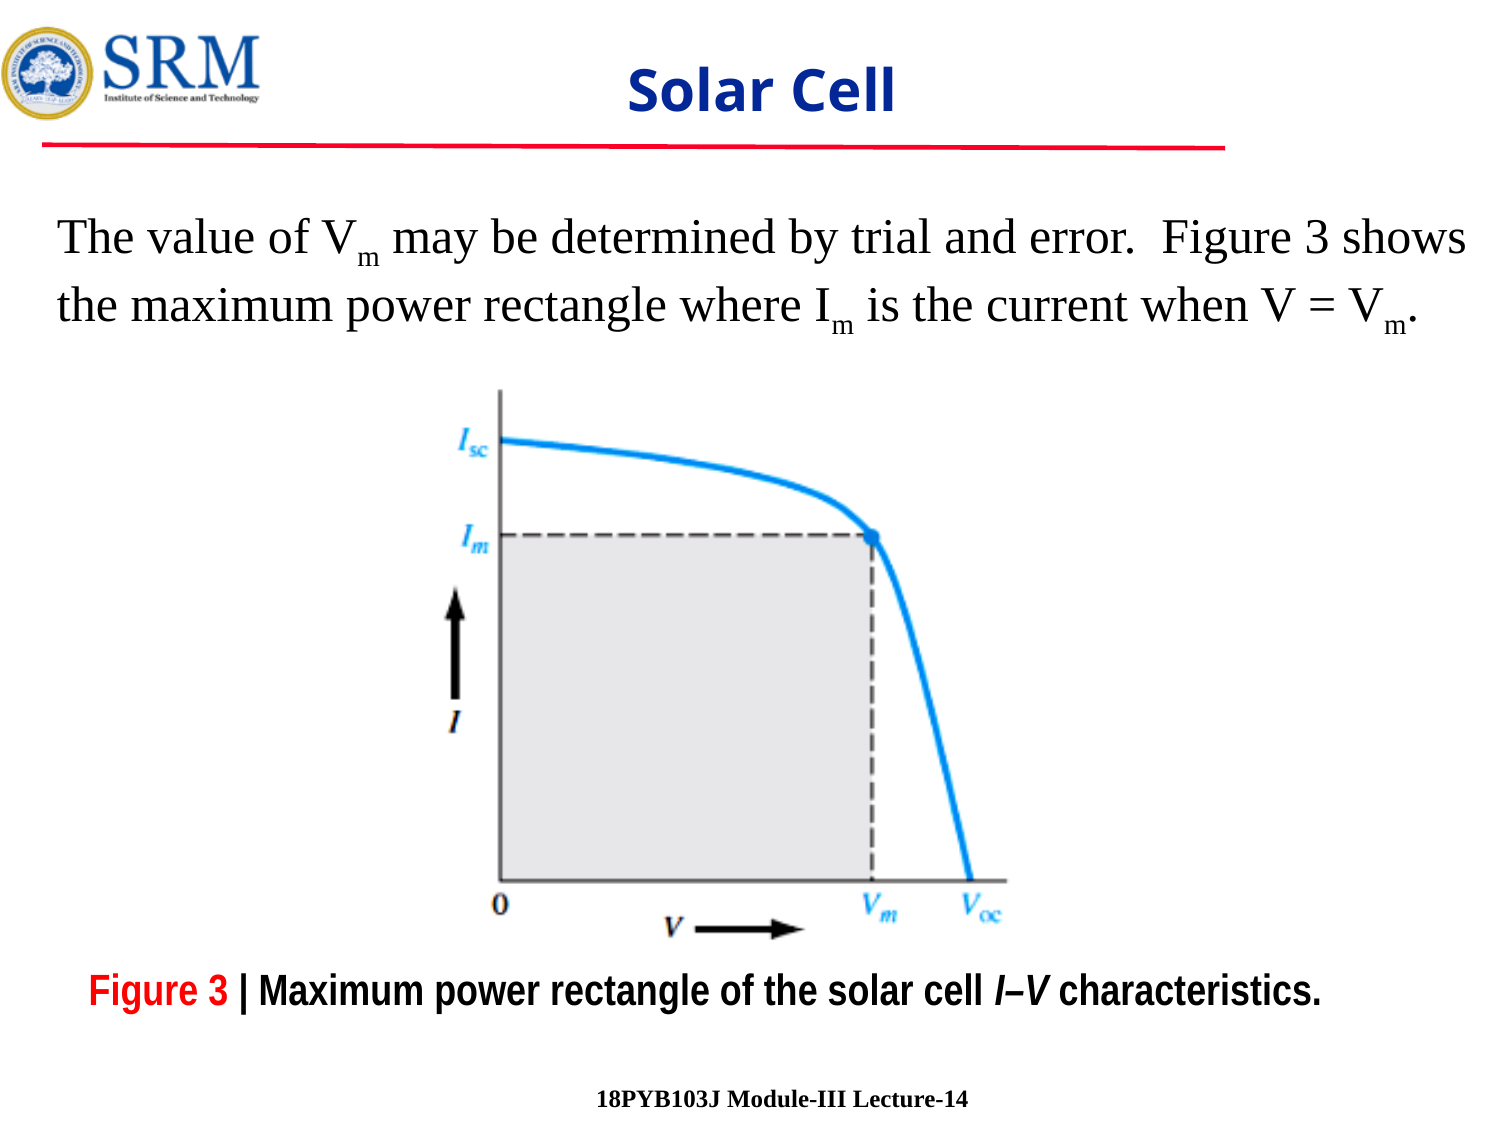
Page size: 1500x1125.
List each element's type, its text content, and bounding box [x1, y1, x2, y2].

picture [0, 0, 261, 150]
text_box Solar Cell [613, 53, 913, 132]
picture [400, 379, 1050, 967]
text_box 18PYB103J Module-III Lecture-14 [449, 1074, 1050, 1120]
text_box The value of Vm may be determined by trial and error. Figure 3 shows the maximum power rectangle where Im is the current when V = Vm. [42, 196, 1500, 348]
text_box Figure 3 | Maximum power rectangle of the solar cell I–V characteristics. [73, 954, 1435, 1022]
